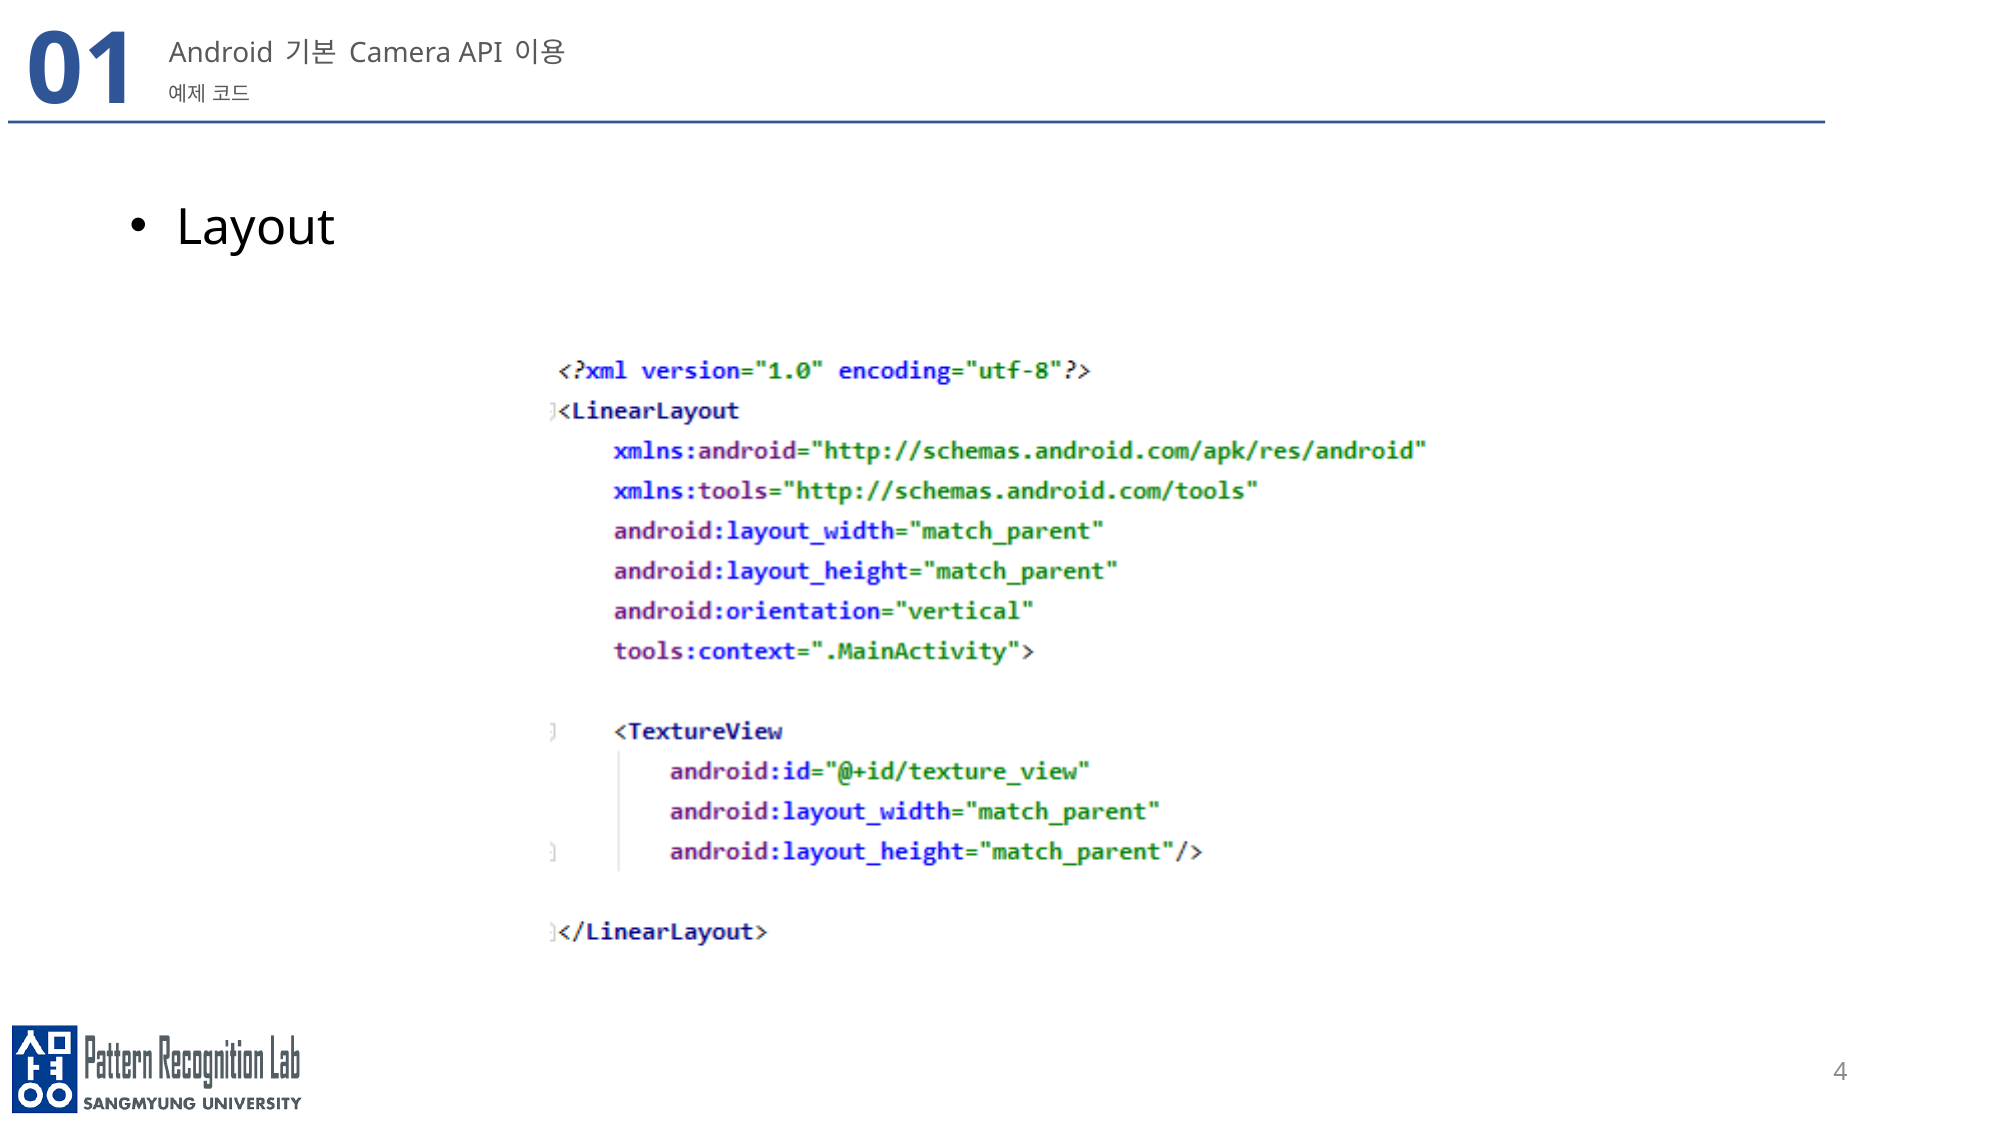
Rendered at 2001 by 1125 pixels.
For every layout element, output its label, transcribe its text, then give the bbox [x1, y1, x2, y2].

list 예제 코드 [173, 75, 1879, 114]
picture [8, 1022, 312, 1118]
picture [550, 353, 1450, 953]
title Android 기본 Camera API 이용 [173, 30, 1879, 75]
list 01 [10, 9, 173, 127]
slide_number 4 [1412, 1042, 1863, 1103]
text_box Layout [114, 187, 1816, 262]
